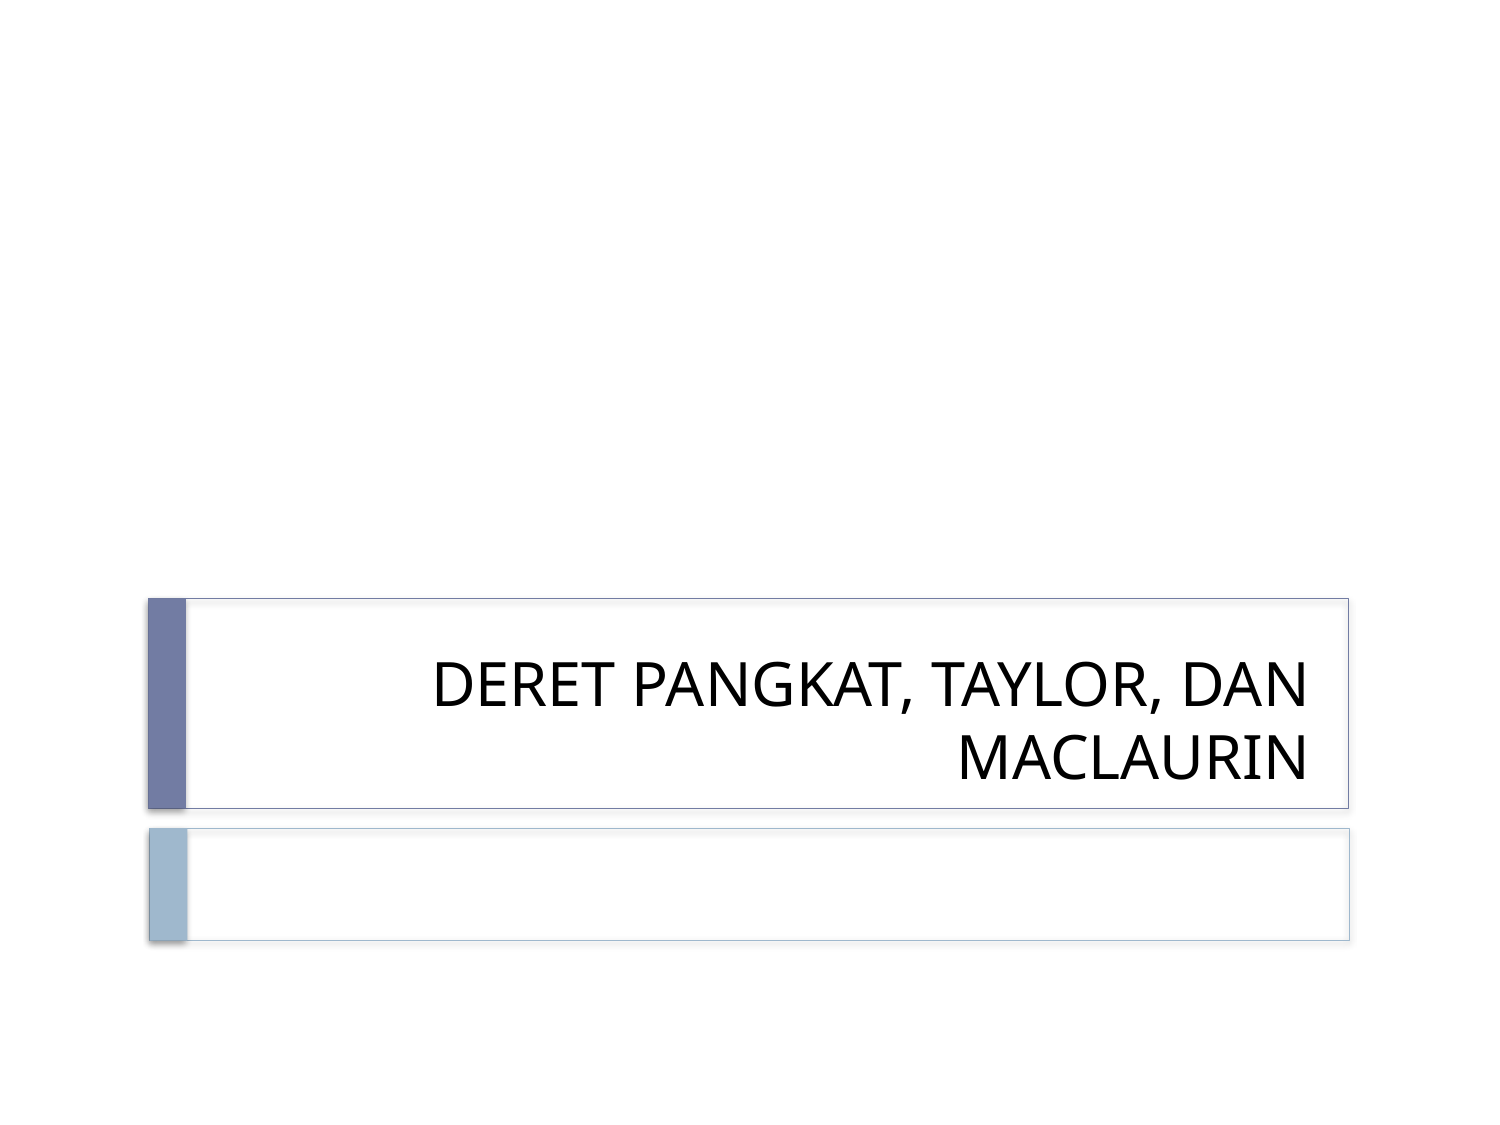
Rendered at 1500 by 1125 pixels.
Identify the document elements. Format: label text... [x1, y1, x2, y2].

title DERET PANGKAT, TAYLOR, DAN MACLAURIN [200, 637, 1325, 800]
